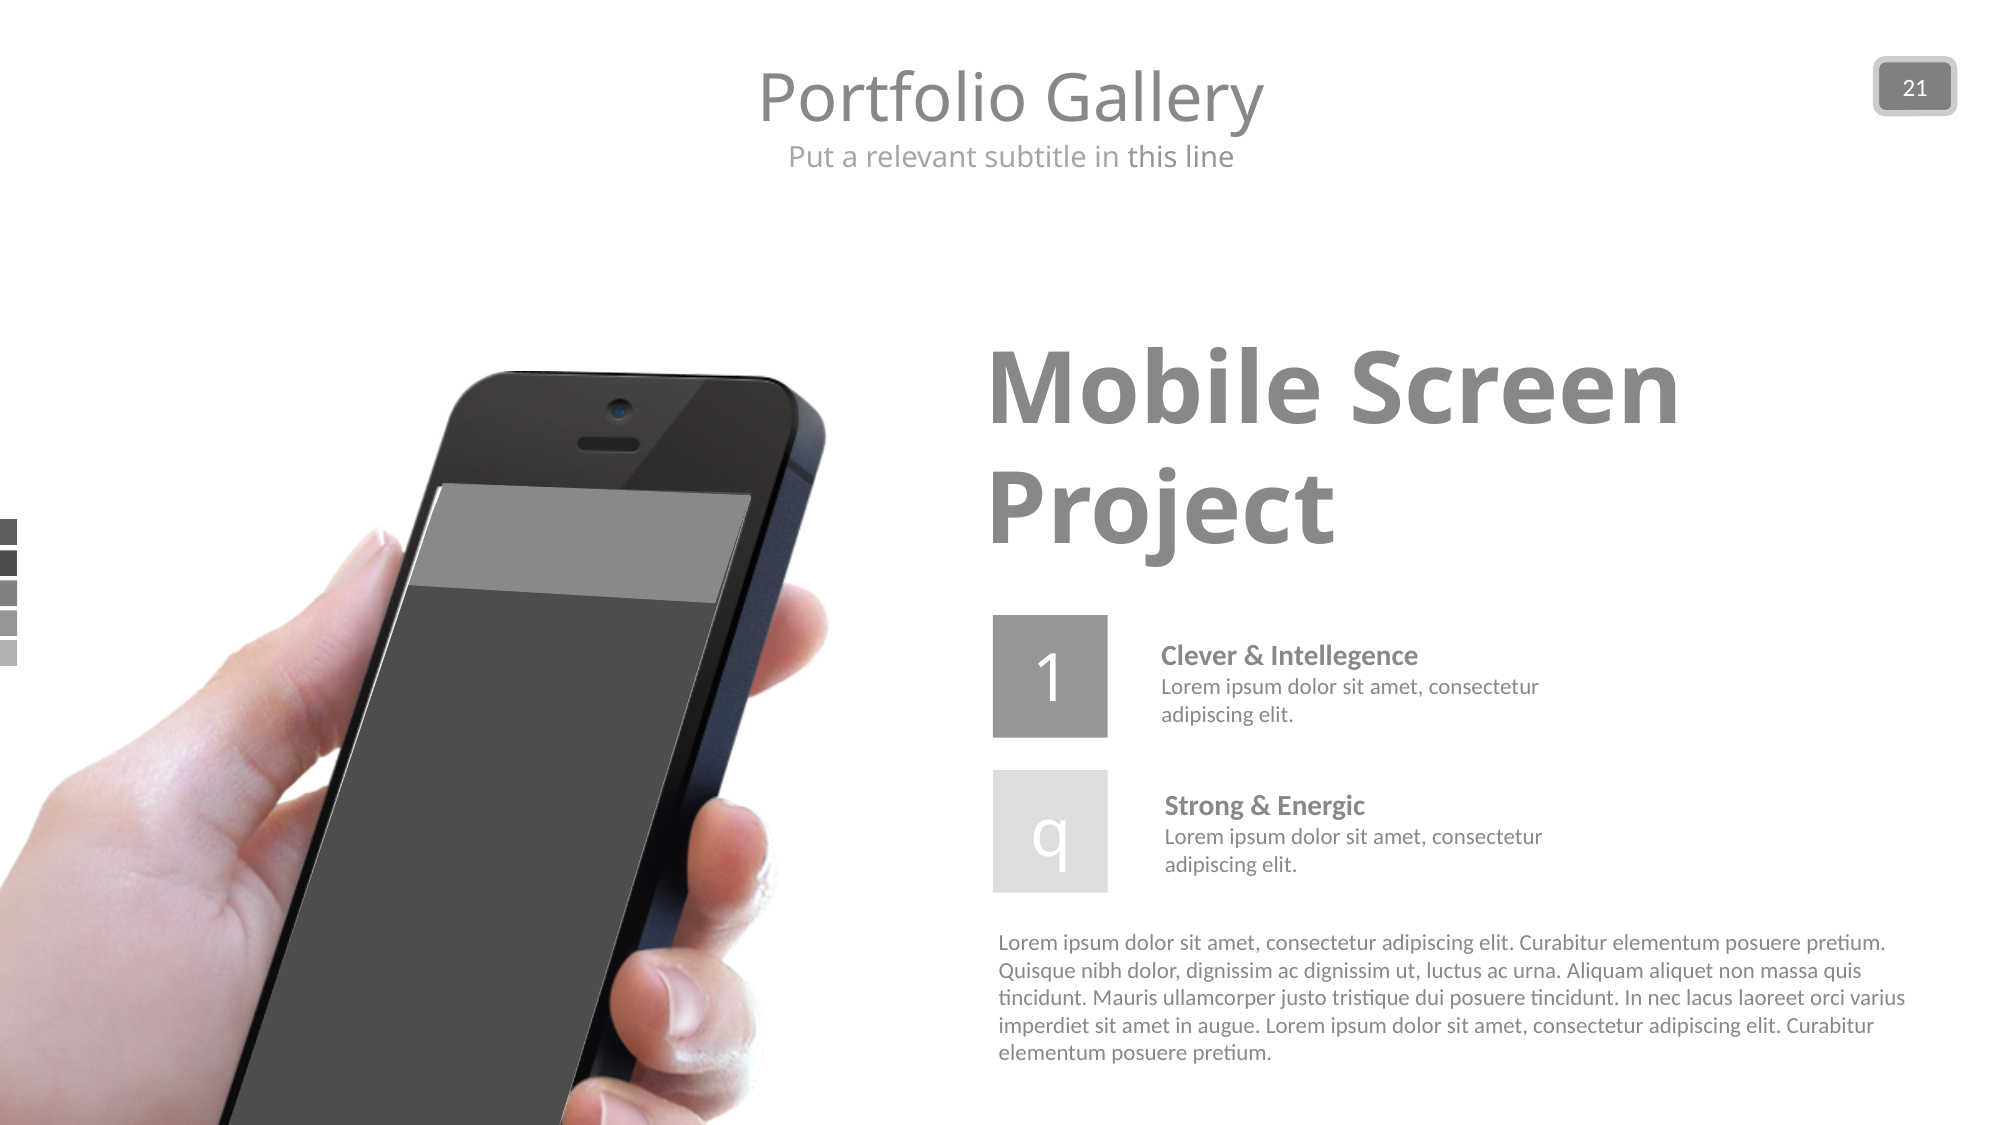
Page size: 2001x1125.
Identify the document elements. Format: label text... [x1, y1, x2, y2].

text_box Lorem ipsum dolor sit amet, consectetur adipiscing elit. Curabitur elementum posuere pretium. Quisque nibh dolor, dignissim ac dignissim ut, luctus ac urna. Aliquam aliquet non massa quis tincidunt. Mauris ullamcorper justo tristique dui posuere tincidunt. In nec lacus laoreet orci varius imperdiet sit amet in augue. Lorem ipsum dolor sit amet, consectetur adipiscing elit. Curabitur elementum posuere pretium. [983, 920, 1955, 1071]
text_box Portfolio Gallery [148, 28, 1874, 134]
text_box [0, 371, 832, 1125]
text_box 21 [1875, 58, 1956, 115]
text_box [992, 612, 1589, 893]
text_box Put a relevant subtitle in this line [148, 134, 1874, 218]
text_box Mobile Screen Project [964, 322, 1740, 566]
